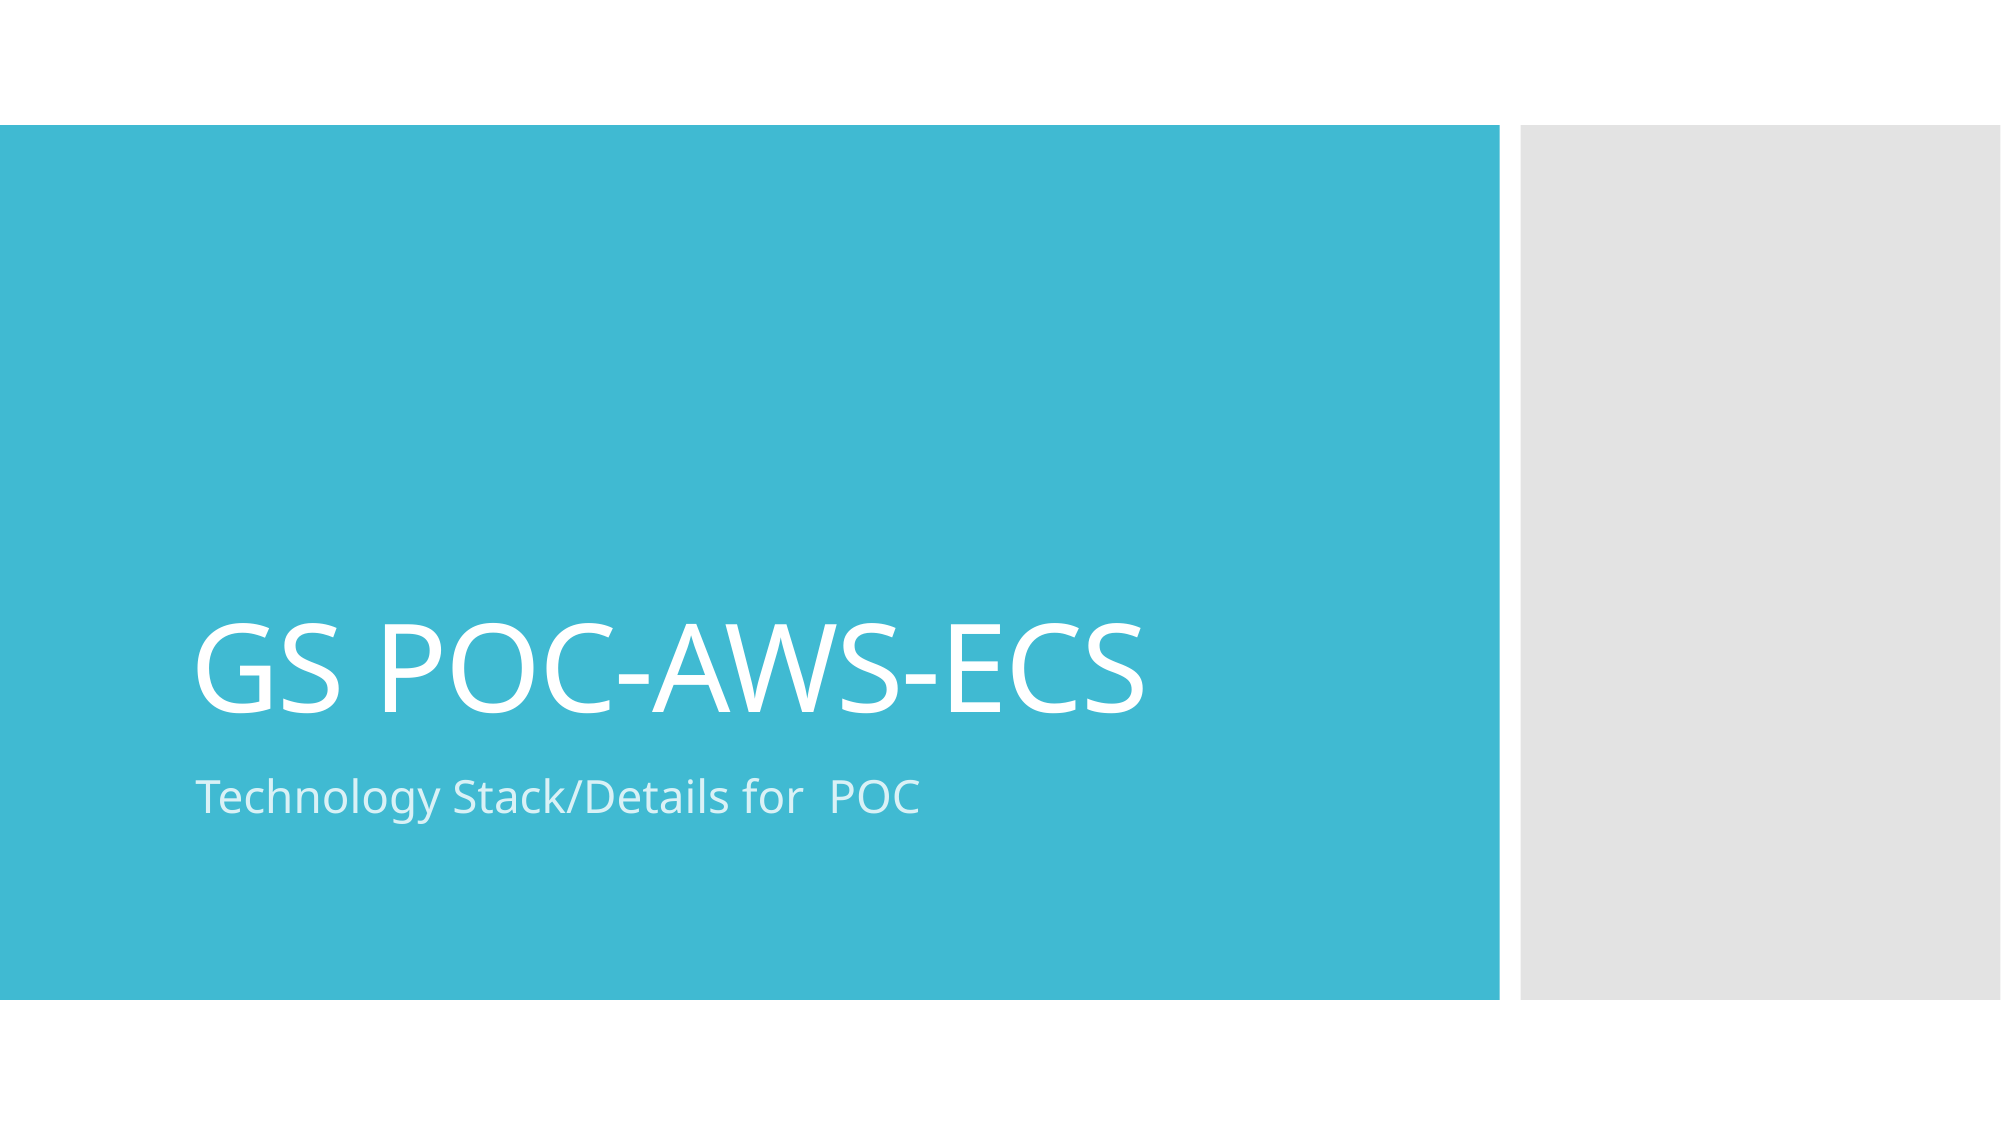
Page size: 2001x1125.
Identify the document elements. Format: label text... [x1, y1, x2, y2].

title GS POC-AWS-ECS [175, 213, 1376, 747]
subtitle Technology Stack/Details for POC [180, 766, 1381, 917]
